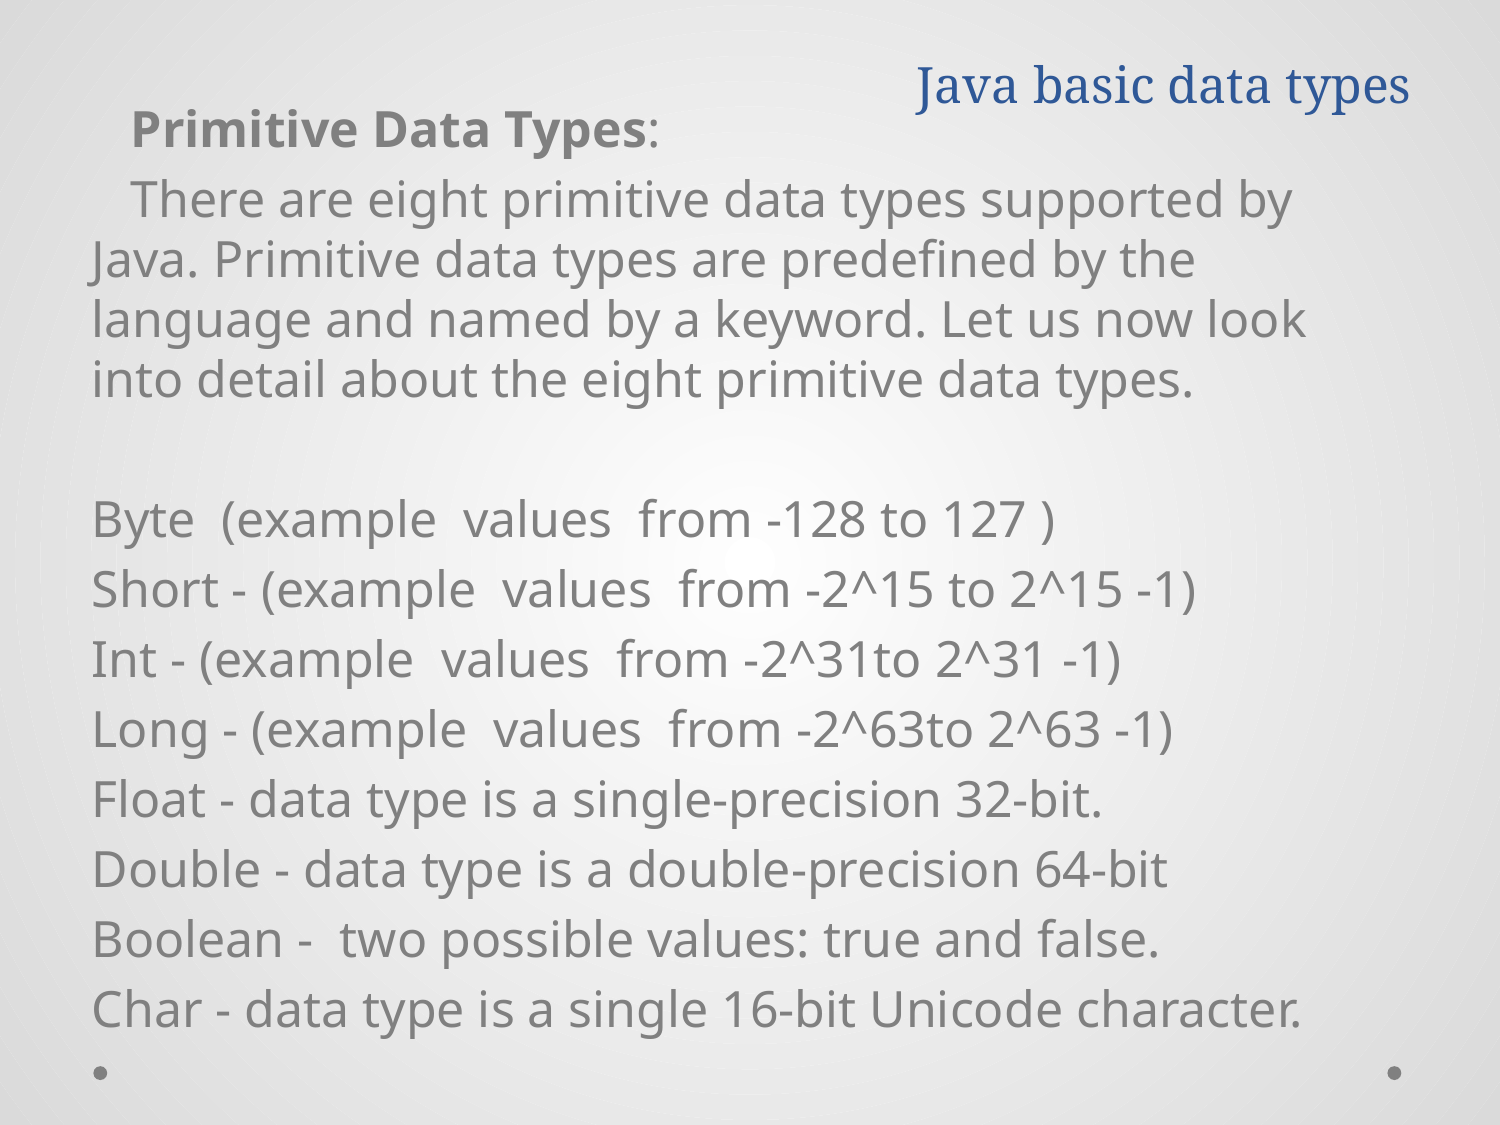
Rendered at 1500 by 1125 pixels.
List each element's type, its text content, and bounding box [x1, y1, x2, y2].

title Java basic data types [76, 19, 1427, 90]
list Primitive Data Types: There are eight primitive data types supported by Java. Primitive data types are predefined by the language and named by a keyword. Let us now look into detail about the eight primitive data types. Byte (example values from -128 to 127 ) Short - (example values from -2^15 to 2^15 -1) Int - (example values from -2^31to 2^31 -1) Long - (example values from -2^63to 2^63 -1) Float - data type is a single-precision 32-bit. Double - data type is a double-precision 64-bit Boolean - two possible values: true and false. Char - data type is a single 16-bit Unicode character. [76, 90, 1427, 976]
